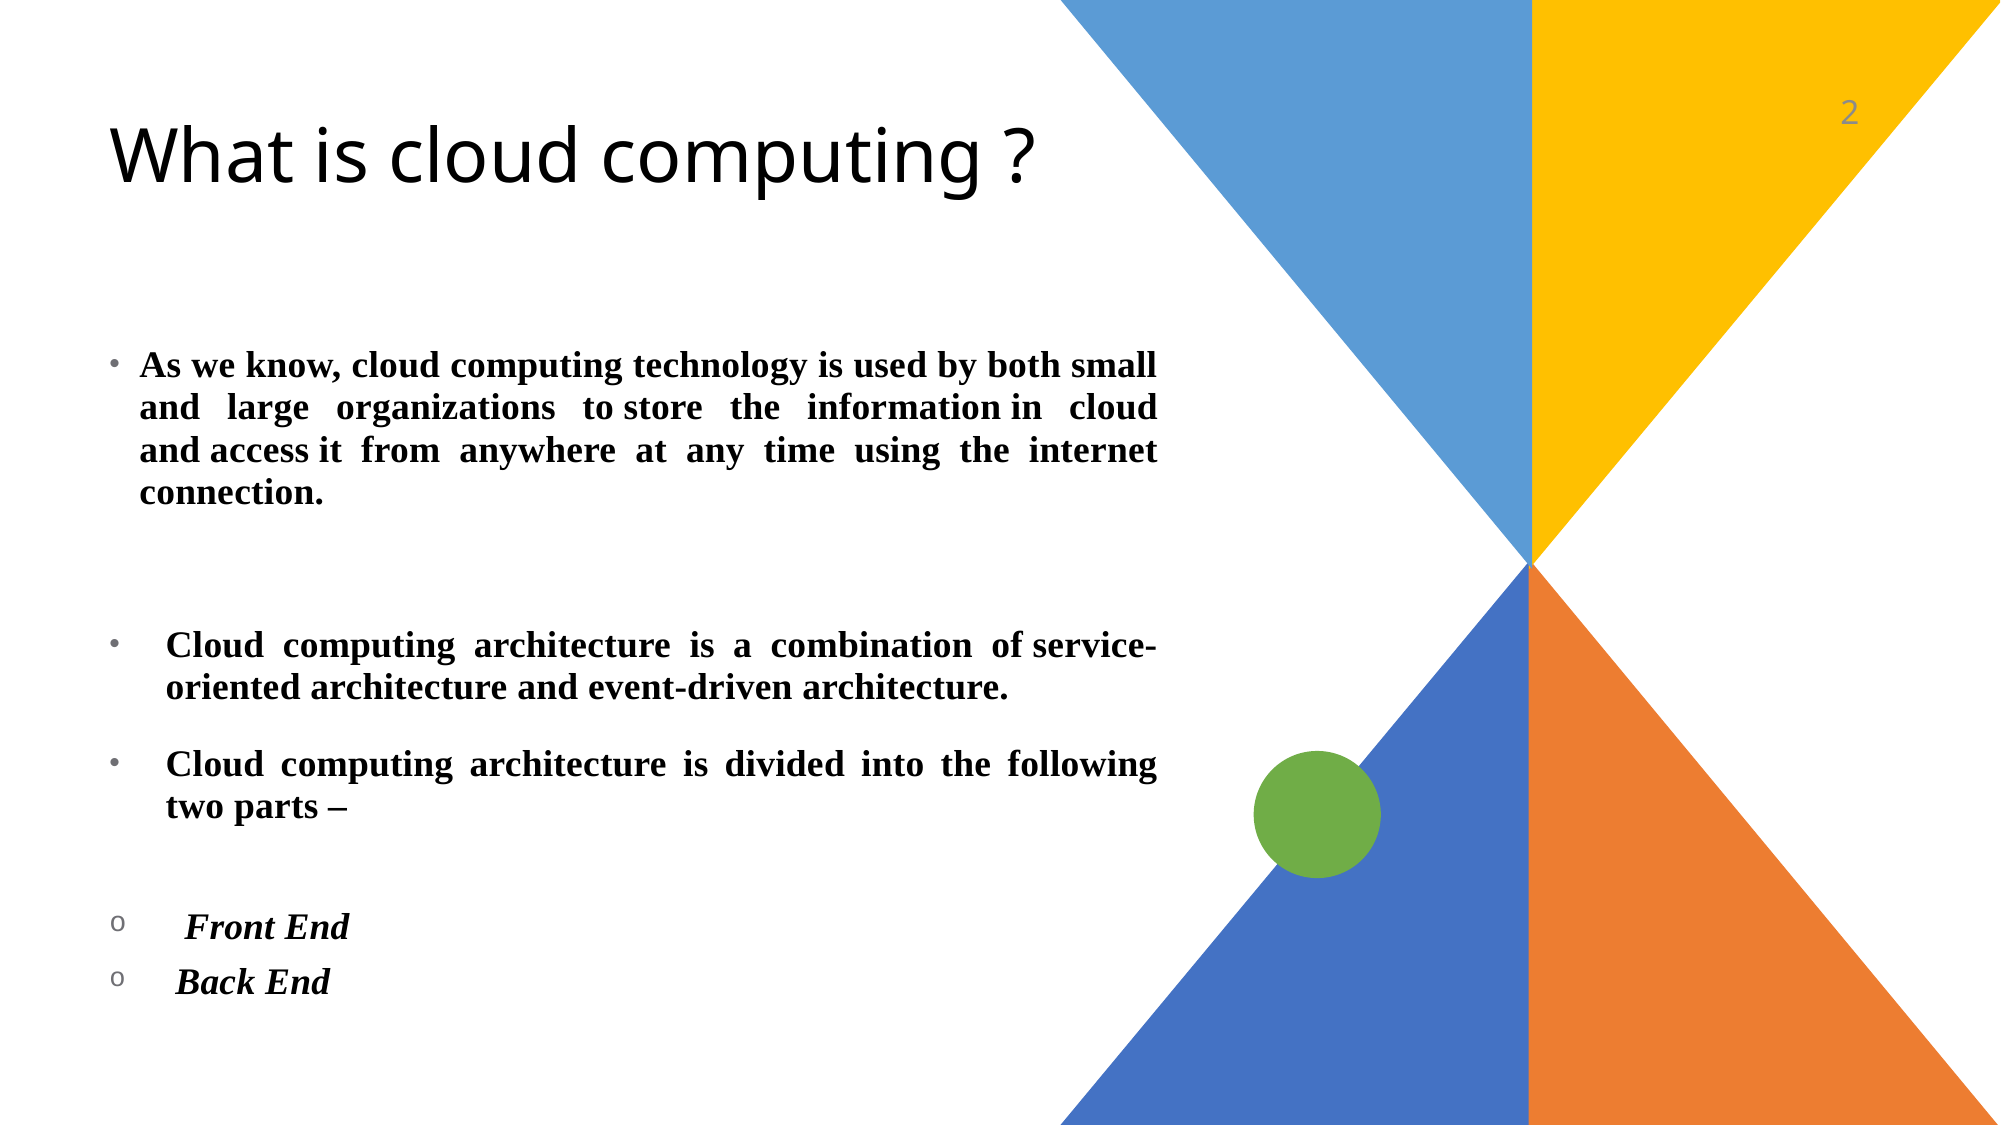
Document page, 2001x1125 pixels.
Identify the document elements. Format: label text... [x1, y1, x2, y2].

slide_number 2 [1699, 75, 1875, 153]
title What is cloud computing ? [94, 12, 1175, 292]
list As we know, cloud computing technology is used by both small and large organizations to store the information in cloud and access it from anywhere at any time using the internet connection. Cloud computing architecture is a combination of service-oriented architecture and event-driven architecture. Cloud computing architecture is divided into the following two parts – Front End Back End [94, 335, 1175, 1066]
